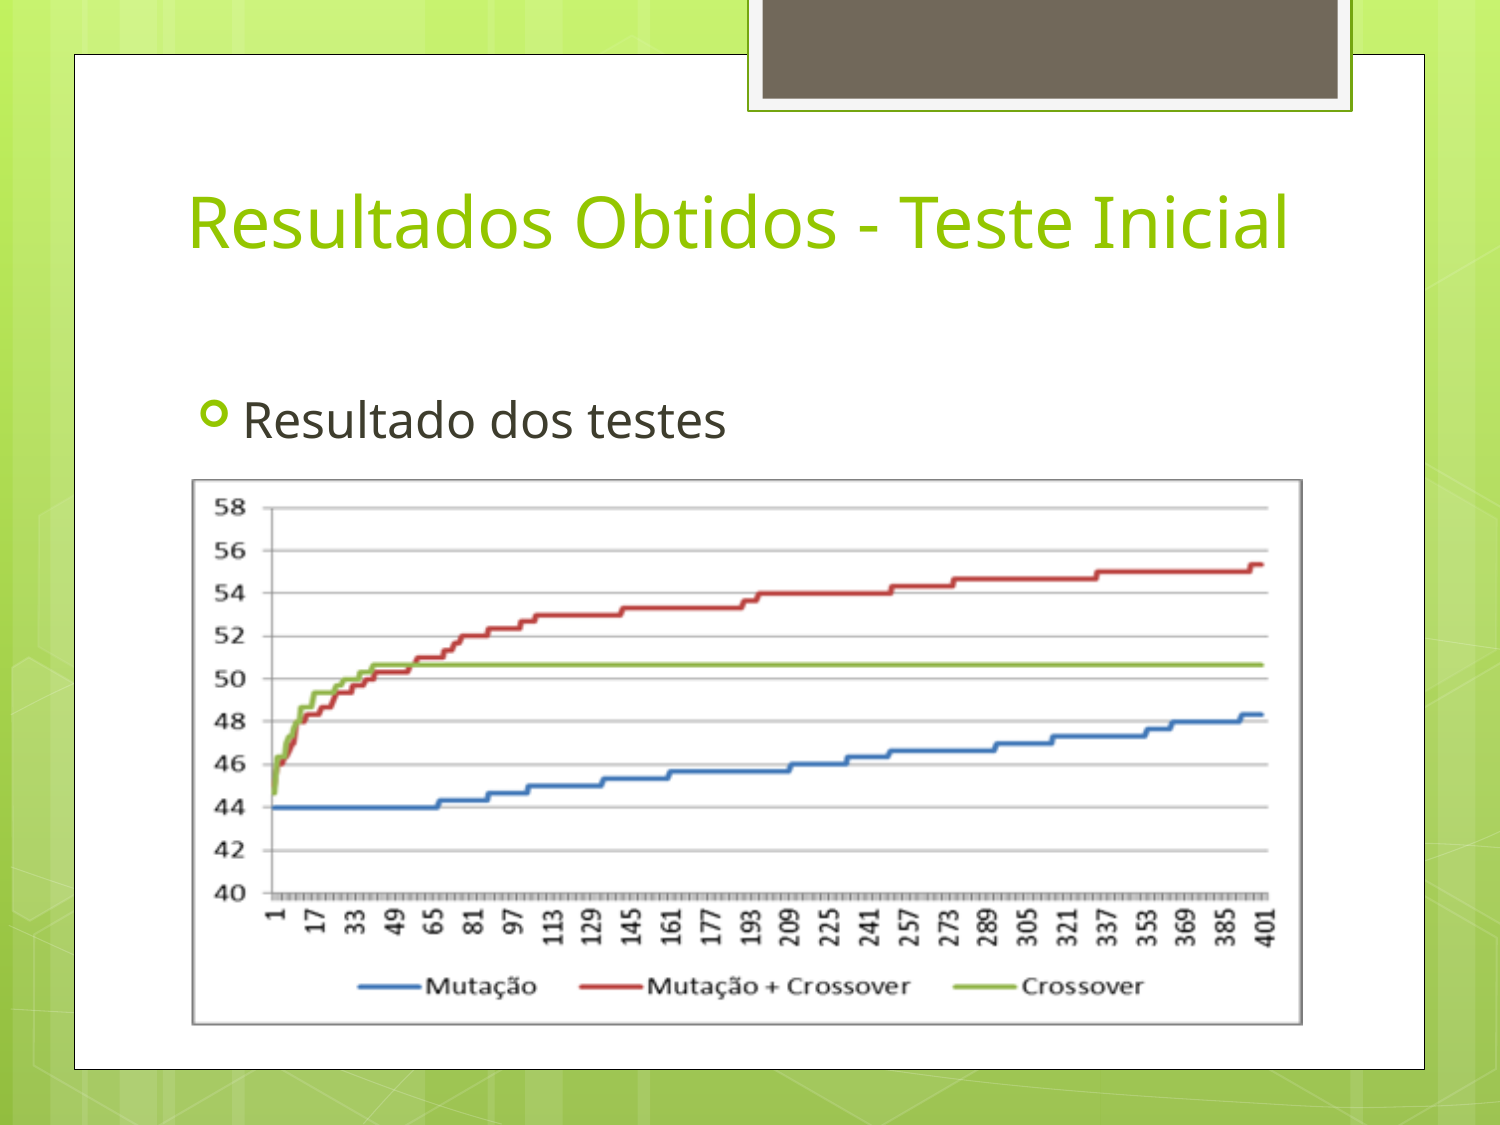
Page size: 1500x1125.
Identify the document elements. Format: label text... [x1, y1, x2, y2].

list Resultado dos testes [171, 381, 1283, 957]
title Resultados Obtidos - Teste Inicial [171, 168, 1324, 357]
picture [189, 479, 1303, 1029]
